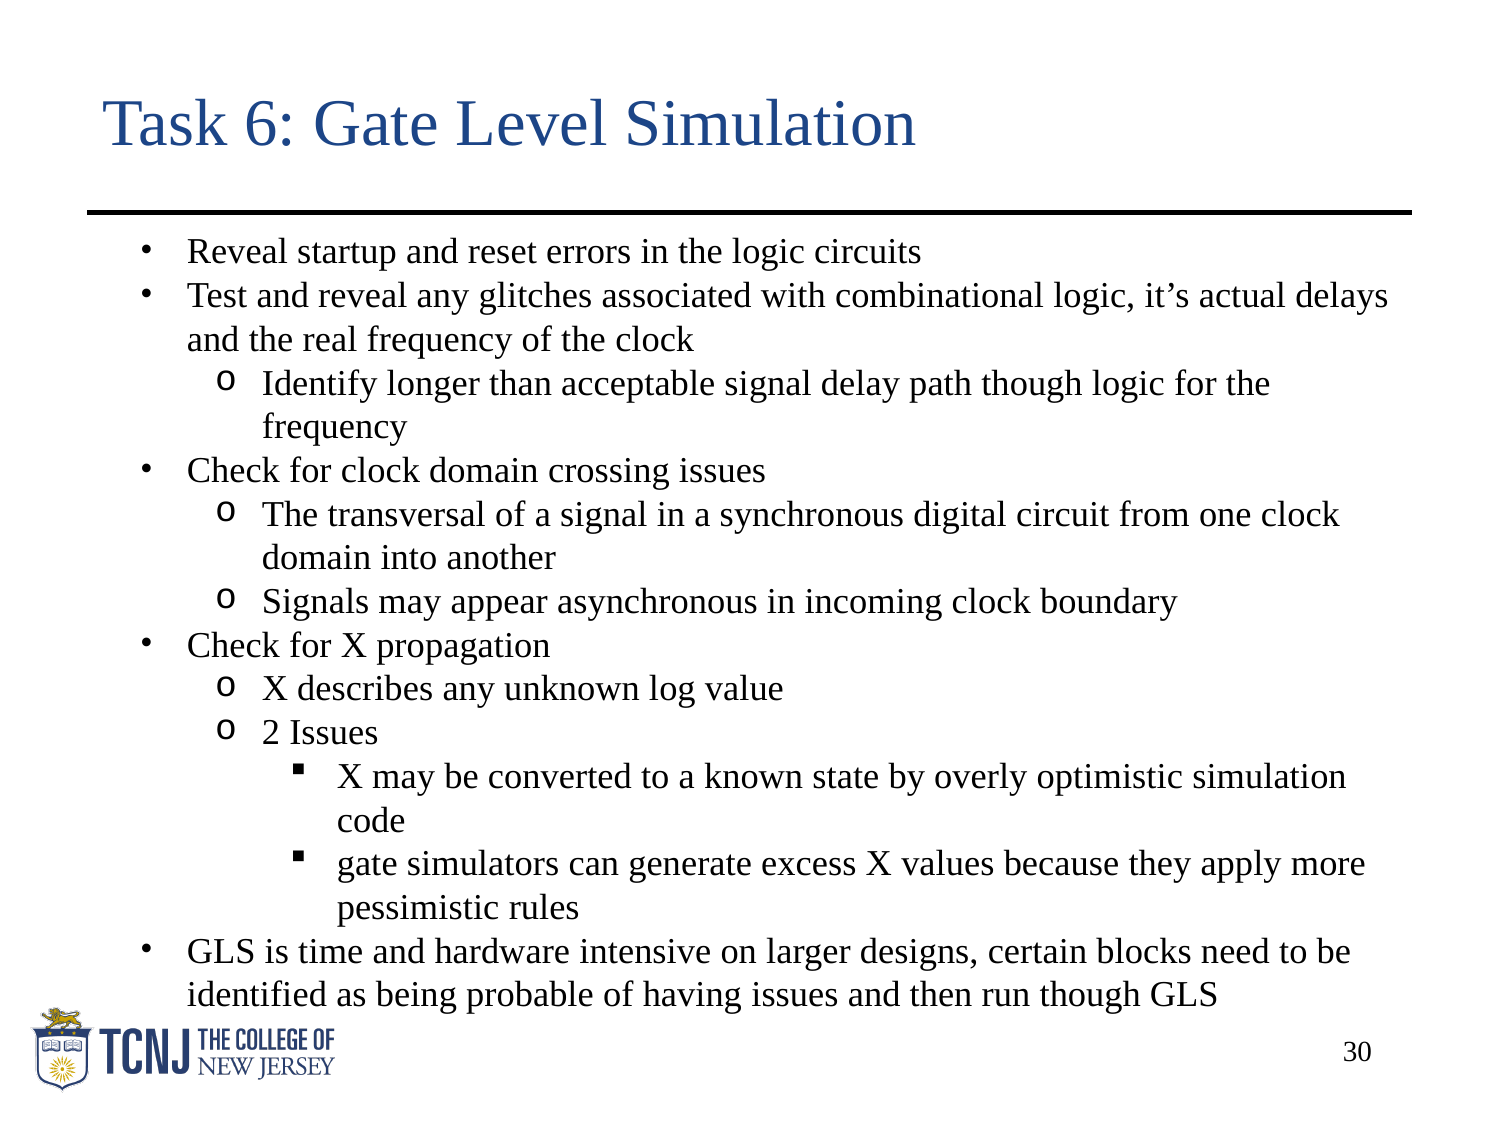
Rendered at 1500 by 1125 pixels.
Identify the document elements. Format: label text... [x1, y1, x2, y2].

slide_number 30 [1074, 1025, 1388, 1100]
list Reveal startup and reset errors in the logic circuits Test and reveal any glitches associated with combinational logic, it’s actual delays and the real frequency of the clock Identify longer than acceptable signal delay path though logic for the frequency Check for clock domain crossing issues The transversal of a signal in a synchronous digital circuit from one clock domain into another Signals may appear asynchronous in incoming clock boundary Check for X propagation X describes any unknown log value 2 Issues X may be converted to a known state by overly optimistic simulation code gate simulators can generate excess X values because they apply more pessimistic rules GLS is time and hardware intensive on larger designs, certain blocks need to be identified as being probable of having issues and then run though GLS [87, 212, 1413, 1013]
picture [0, 864, 368, 1125]
title Task 6: Gate Level Simulation [87, 24, 1388, 212]
